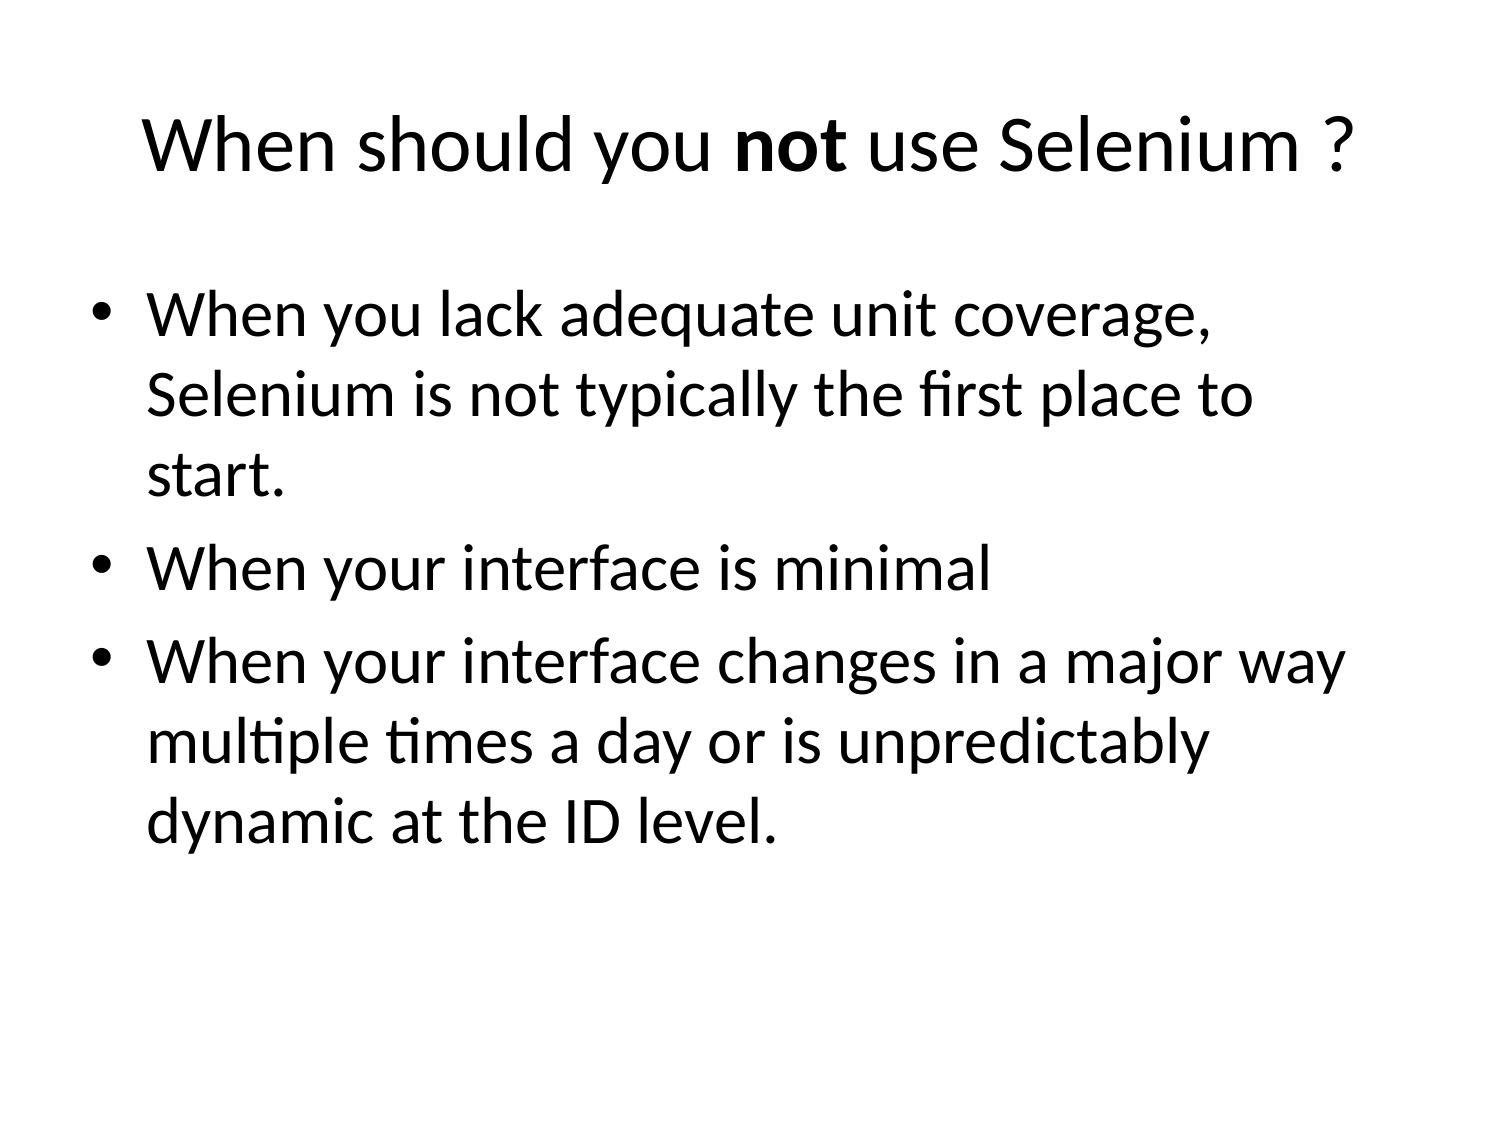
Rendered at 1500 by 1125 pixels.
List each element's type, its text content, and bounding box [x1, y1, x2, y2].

list When you lack adequate unit coverage, Selenium is not typically the first place to start. When your interface is minimal When your interface changes in a major way multiple times a day or is unpredictably dynamic at the ID level. [75, 262, 1425, 1005]
title When should you not use Selenium ? [75, 45, 1425, 233]
